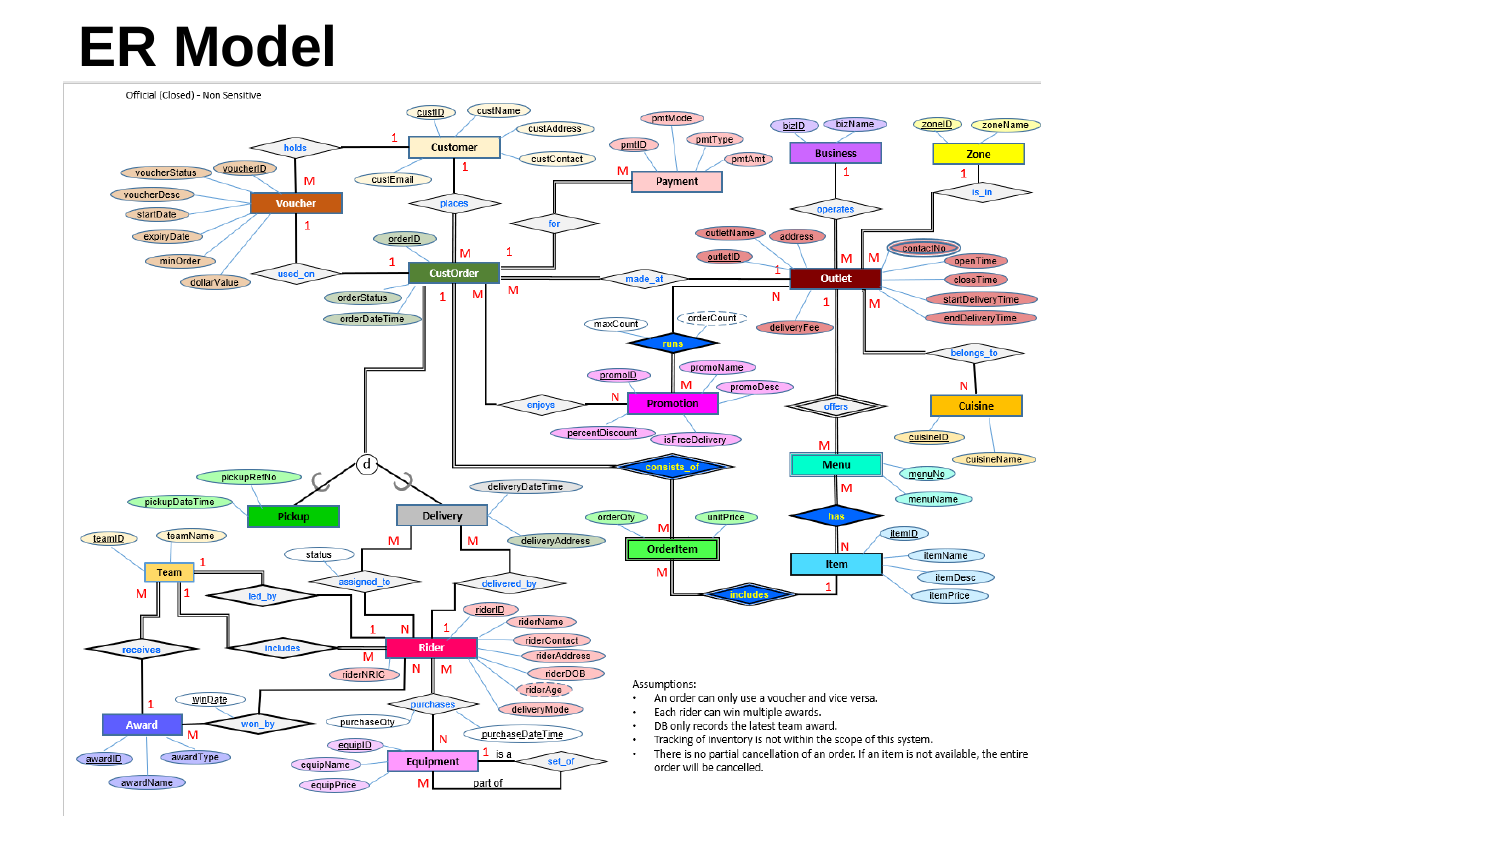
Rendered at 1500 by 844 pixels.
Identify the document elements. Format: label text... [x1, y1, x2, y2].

title ER Model [63, 0, 1461, 94]
picture [63, 80, 1041, 817]
